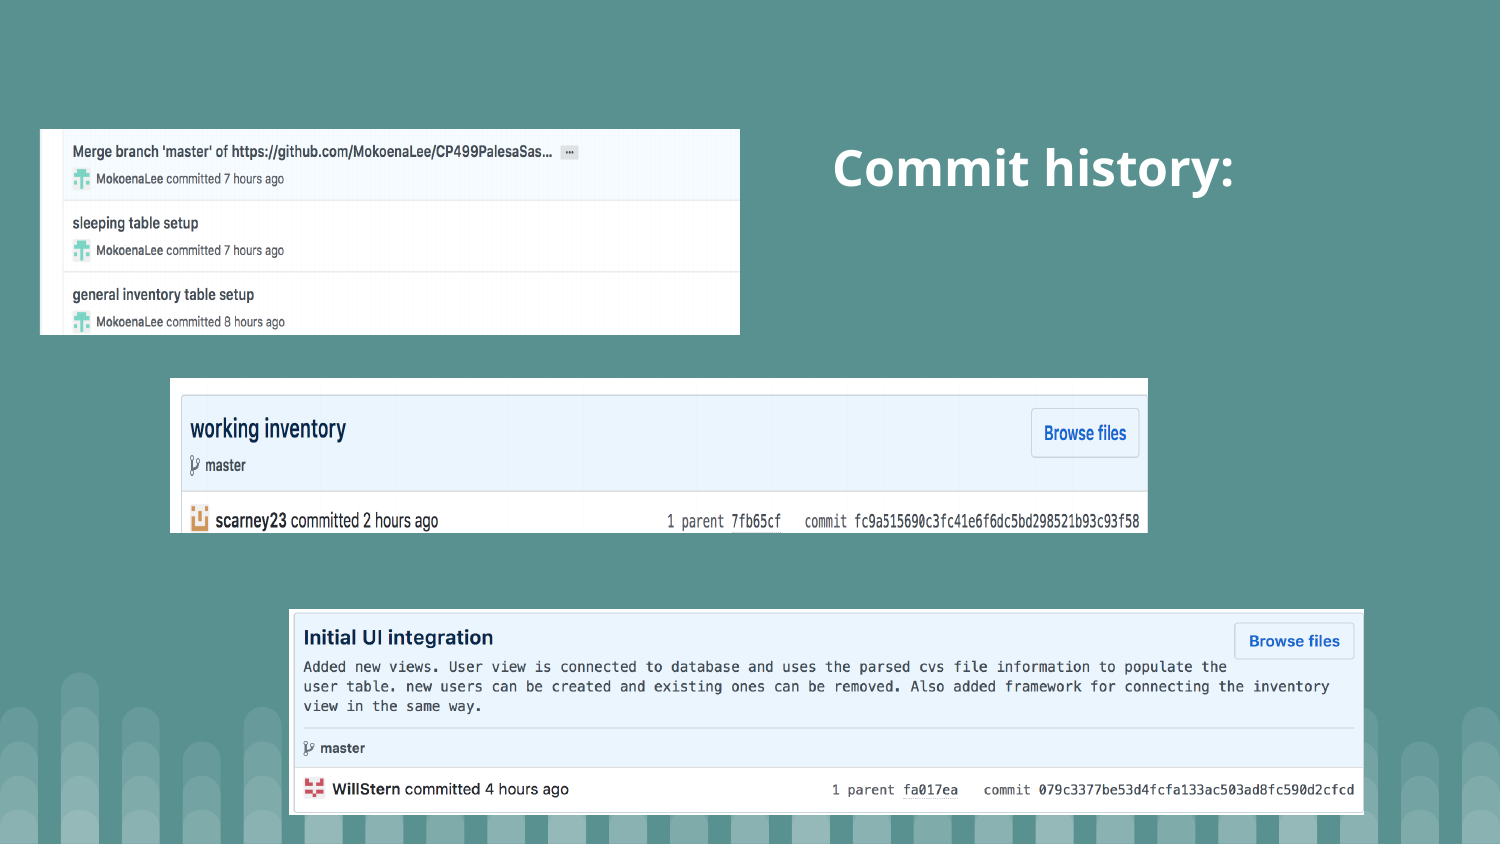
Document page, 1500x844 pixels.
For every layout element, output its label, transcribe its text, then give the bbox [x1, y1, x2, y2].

picture [170, 378, 1148, 533]
picture [289, 608, 1365, 815]
picture [39, 128, 741, 335]
title Commit history: [511, 14, 1500, 320]
